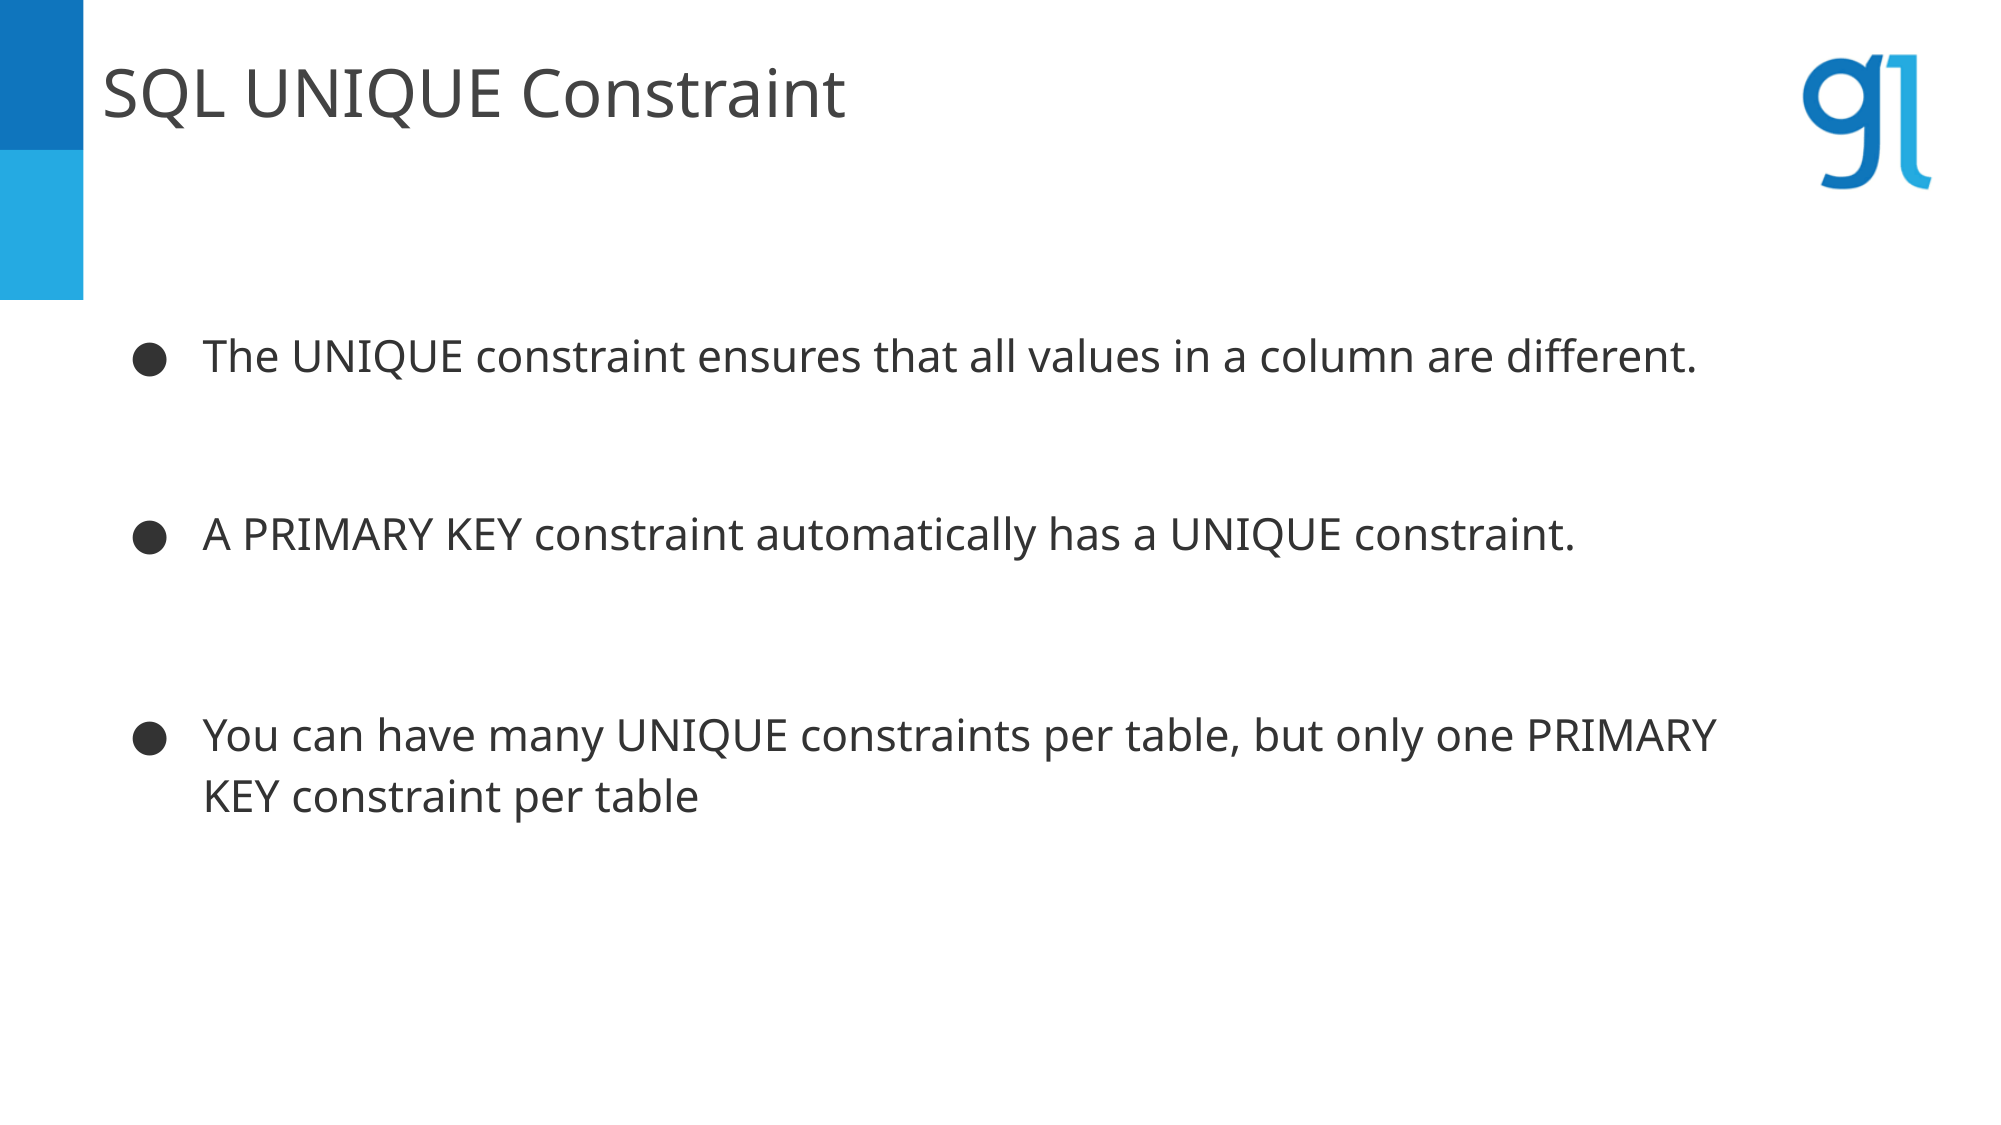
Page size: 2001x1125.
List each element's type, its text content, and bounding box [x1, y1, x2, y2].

text_box [0, 0, 84, 149]
text_box SQL UNIQUE Constraint [84, 30, 1713, 147]
text_box [0, 149, 84, 300]
picture [1766, 22, 1967, 223]
text_box The UNIQUE constraint ensures that all values in a column are different. A PRIMARY KEY constraint automatically has a UNIQUE constraint. You can have many UNIQUE constraints per table, but only one PRIMARY KEY constraint per table [82, 299, 1798, 932]
